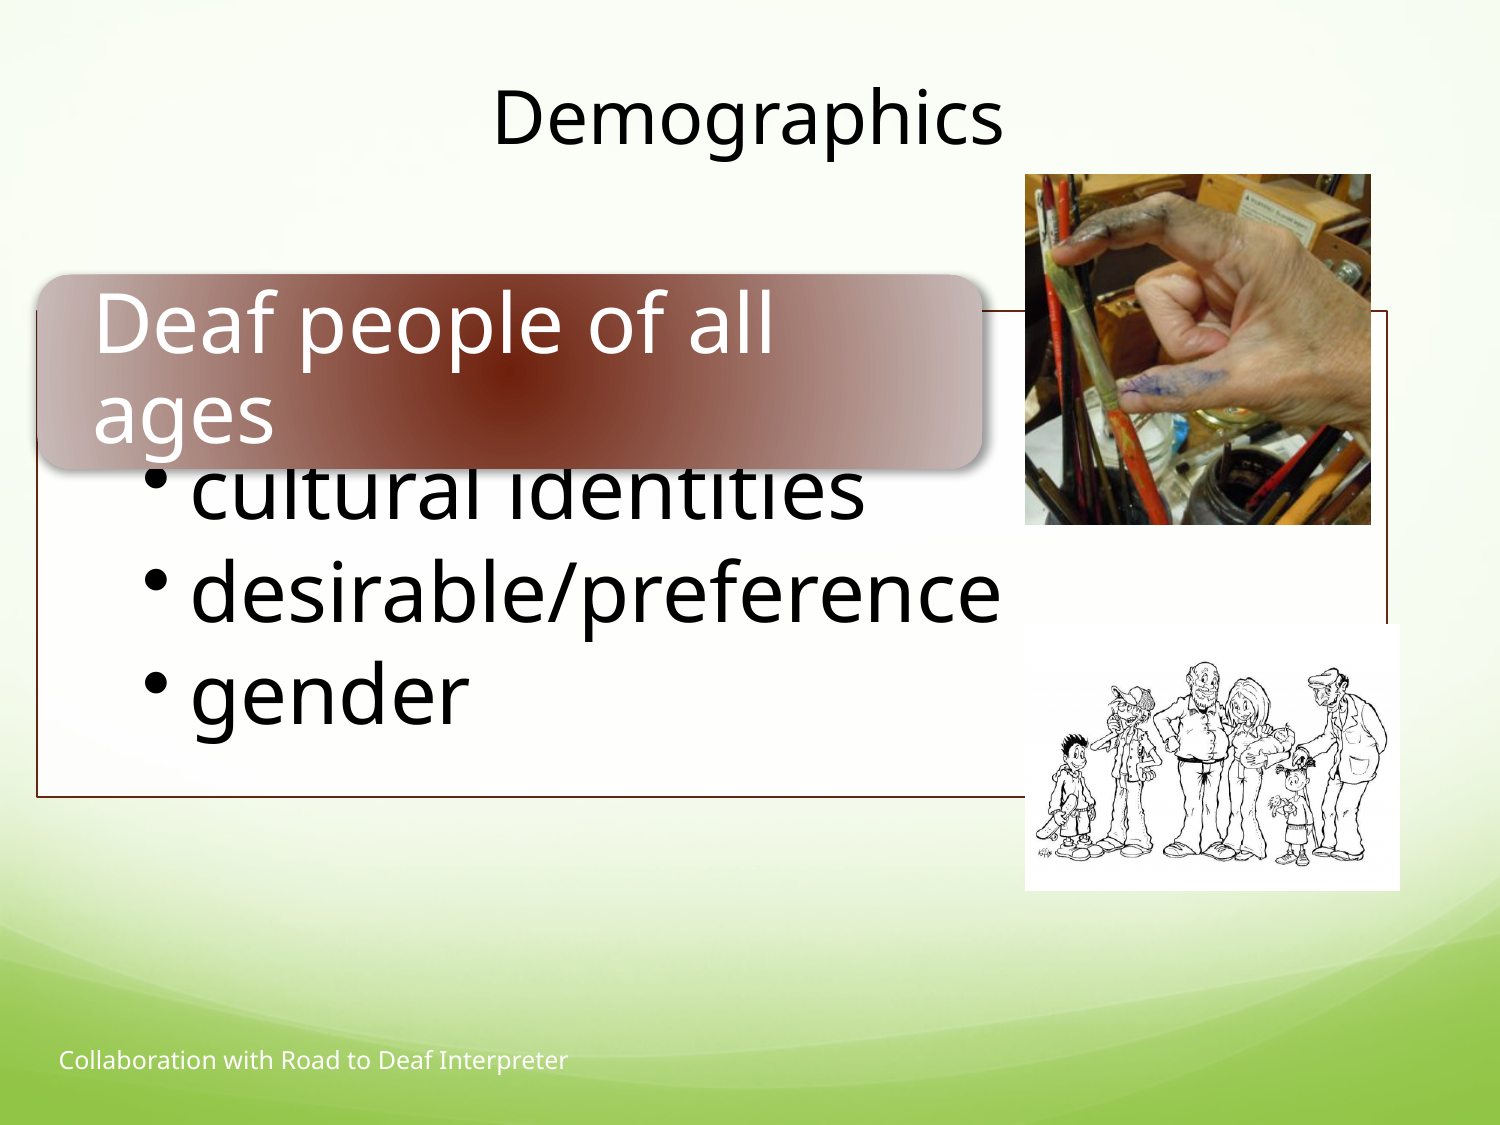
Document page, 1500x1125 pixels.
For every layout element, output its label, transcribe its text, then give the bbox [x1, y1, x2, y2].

picture [1024, 174, 1371, 526]
footer Collaboration with Road to Deaf Interpreter [43, 1029, 838, 1090]
picture [1024, 624, 1401, 892]
text_box Demographics [476, 62, 1021, 168]
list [36, 274, 1388, 862]
